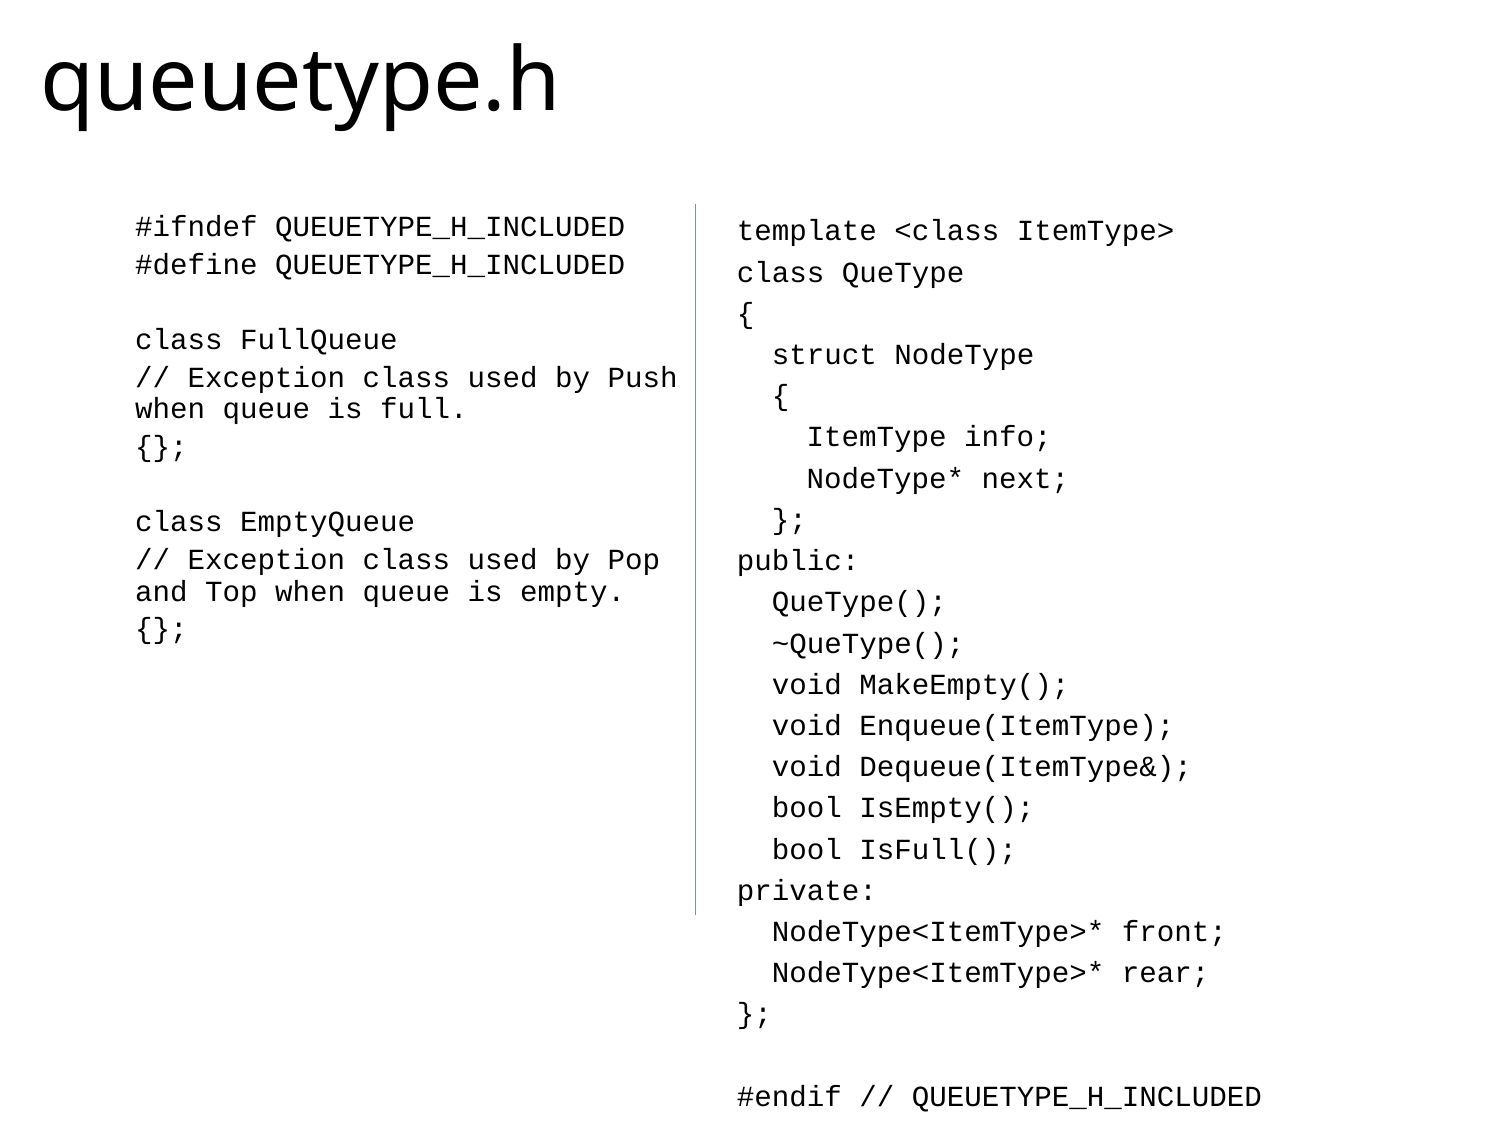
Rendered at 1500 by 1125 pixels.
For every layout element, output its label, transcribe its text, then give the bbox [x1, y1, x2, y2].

list #ifndef QUEUETYPE_H_INCLUDED #define QUEUETYPE_H_INCLUDED class FullQueue // Exception class used by Push when queue is full. {}; class EmptyQueue // Exception class used by Pop and Top when queue is empty. {}; [120, 204, 721, 990]
title queuetype.h [25, 26, 1469, 138]
text_box template <class ItemType> class QueType { struct NodeType { ItemType info; NodeType* next; }; public: QueType(); ~QueType(); void MakeEmpty(); void Enqueue(ItemType); void Dequeue(ItemType&); bool IsEmpty(); bool IsFull(); private: NodeType<ItemType>* front; NodeType<ItemType>* rear; }; #endif // QUEUETYPE_H_INCLUDED [721, 204, 1370, 990]
